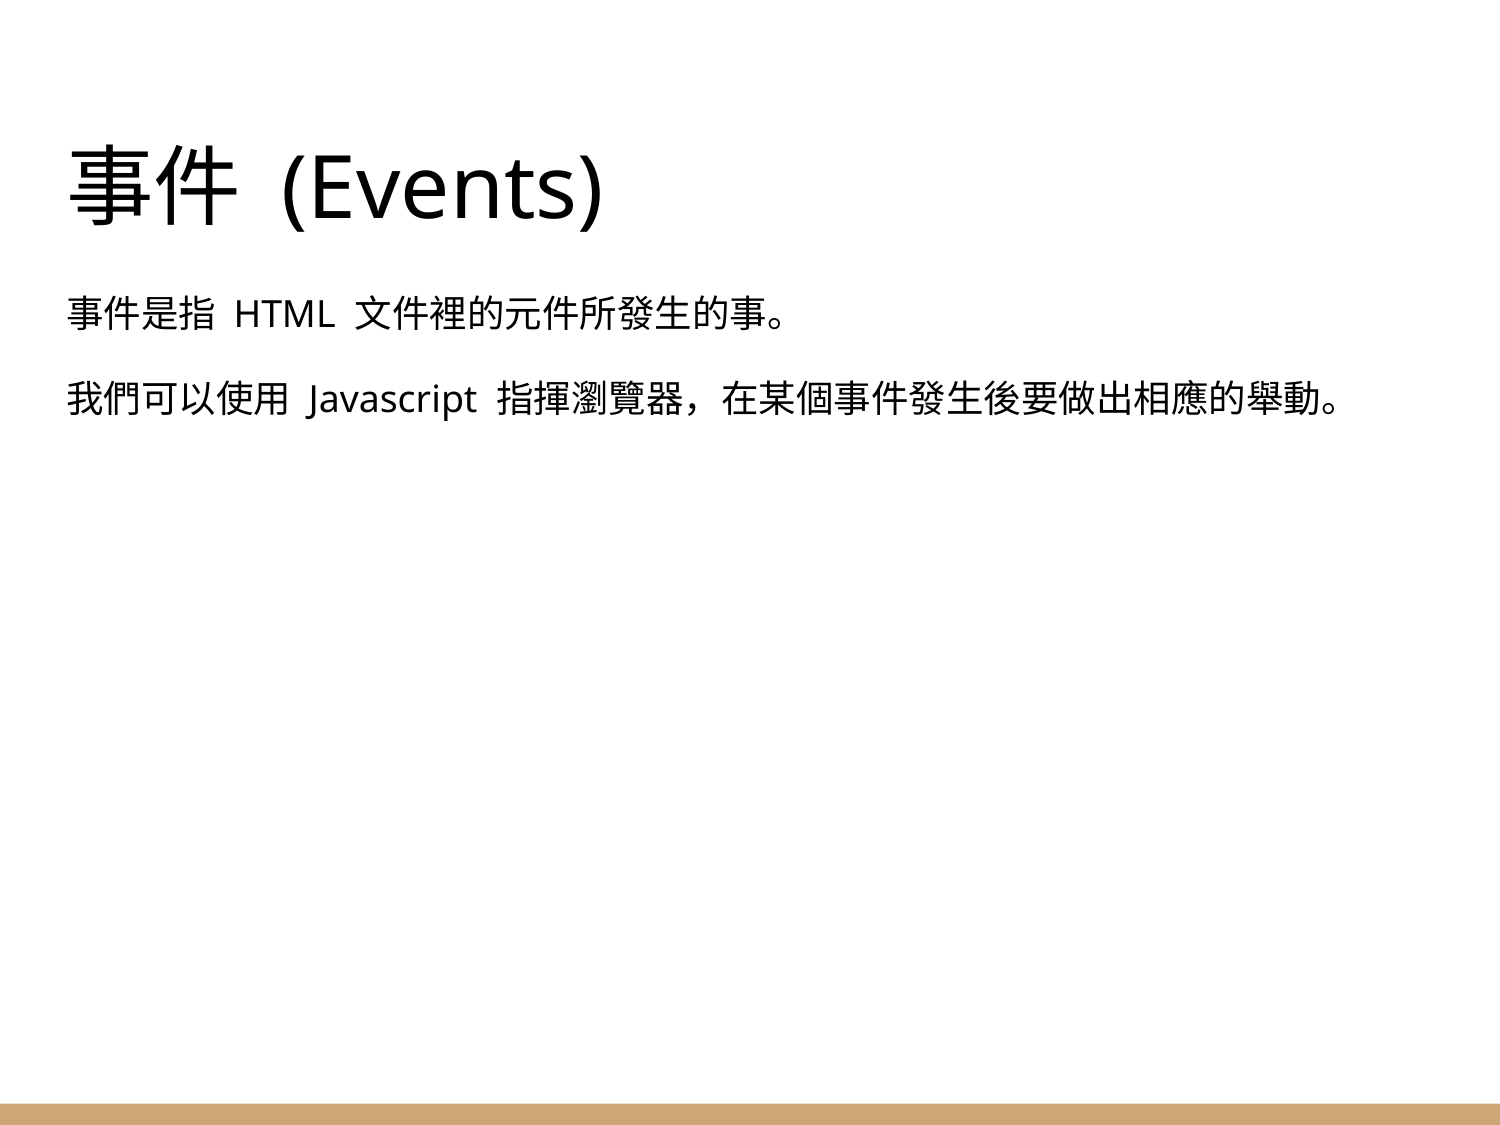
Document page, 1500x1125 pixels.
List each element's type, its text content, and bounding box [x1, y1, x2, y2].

list 事件是指 HTML 文件裡的元件所發生的事。 我們可以使用 Javascript 指揮瀏覽器，在某個事件發生後要做出相應的舉動。 [51, 267, 1449, 1002]
title 事件 (Events) [51, 69, 1449, 251]
